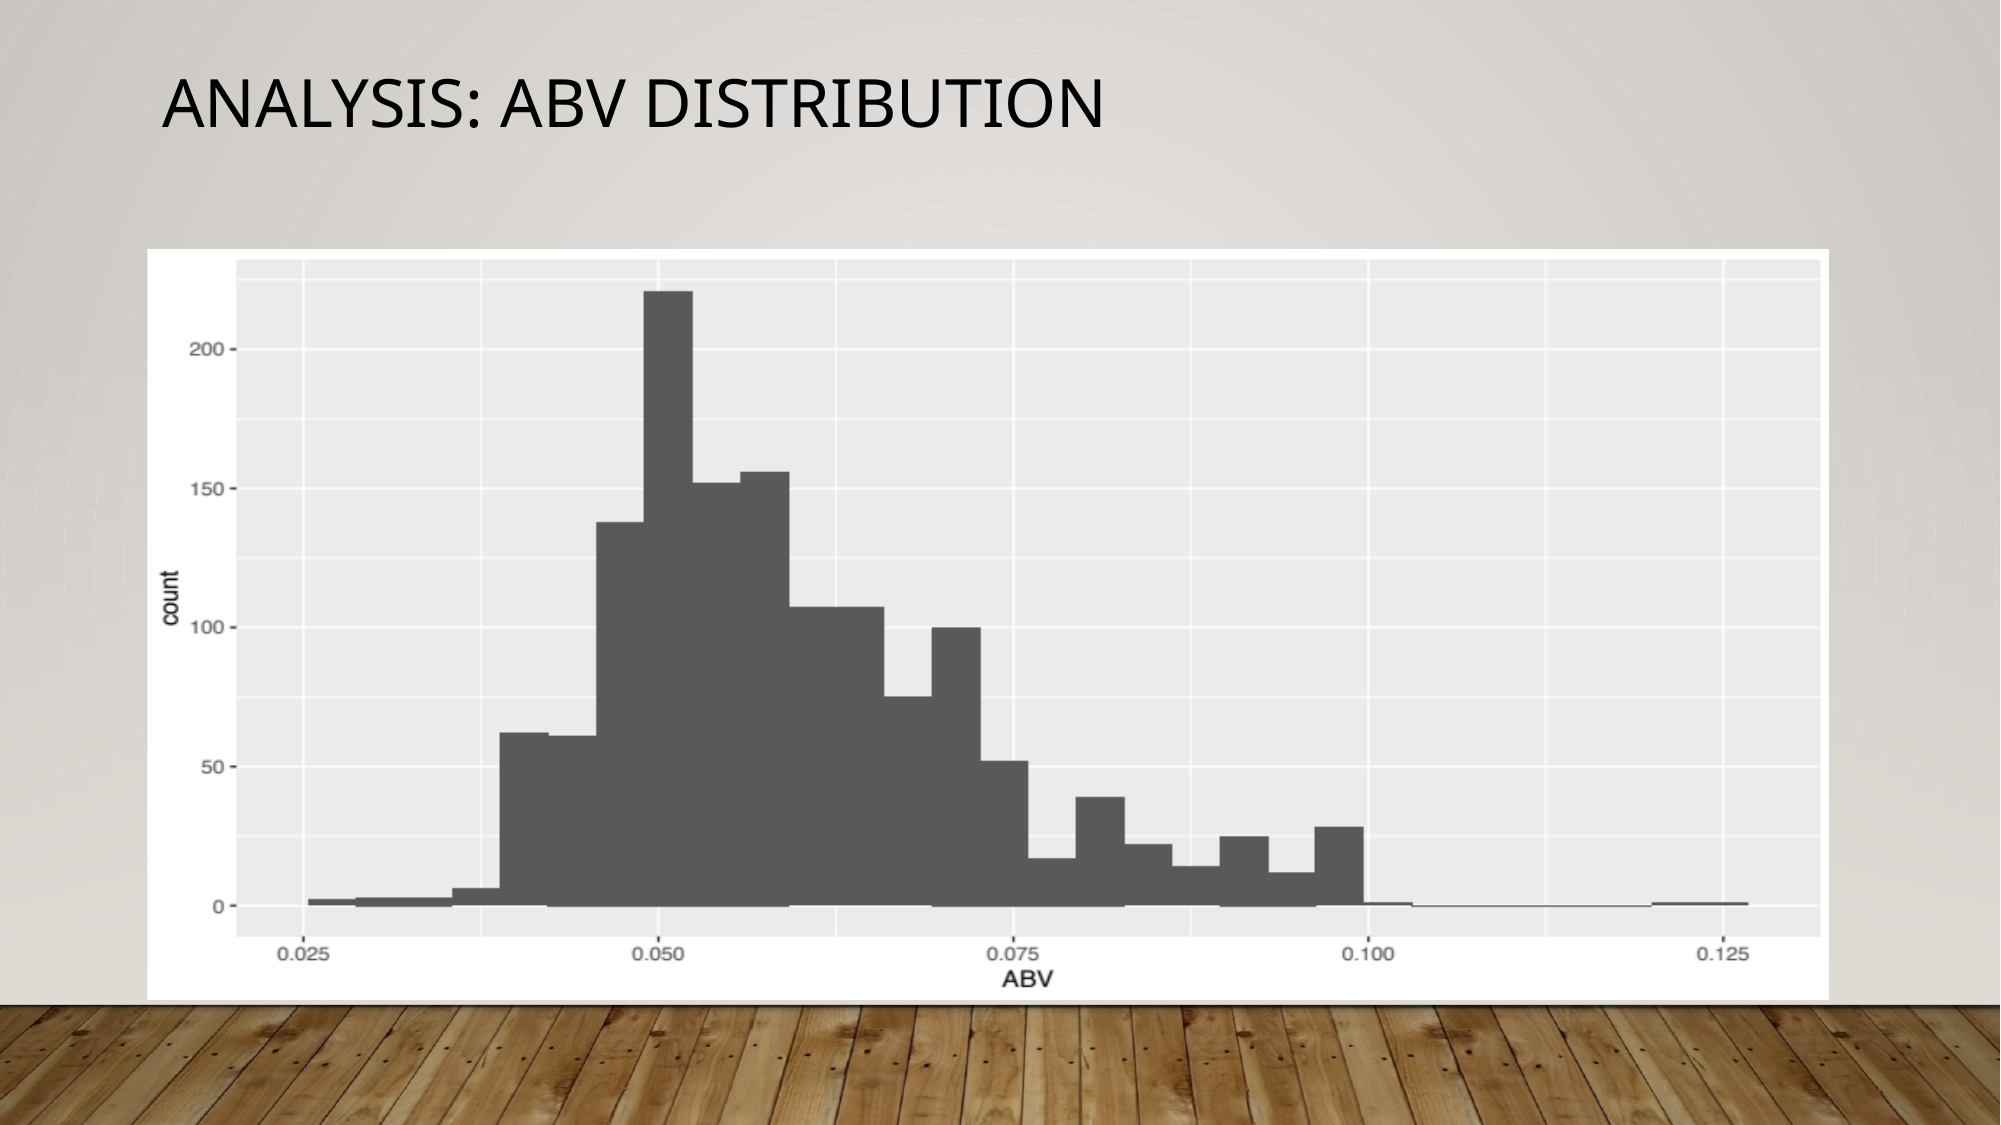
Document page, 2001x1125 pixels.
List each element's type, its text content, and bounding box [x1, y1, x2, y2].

picture [0, 1005, 2000, 1125]
title Analysis: ABV Distribution [147, 62, 1723, 235]
picture [146, 249, 1829, 1001]
